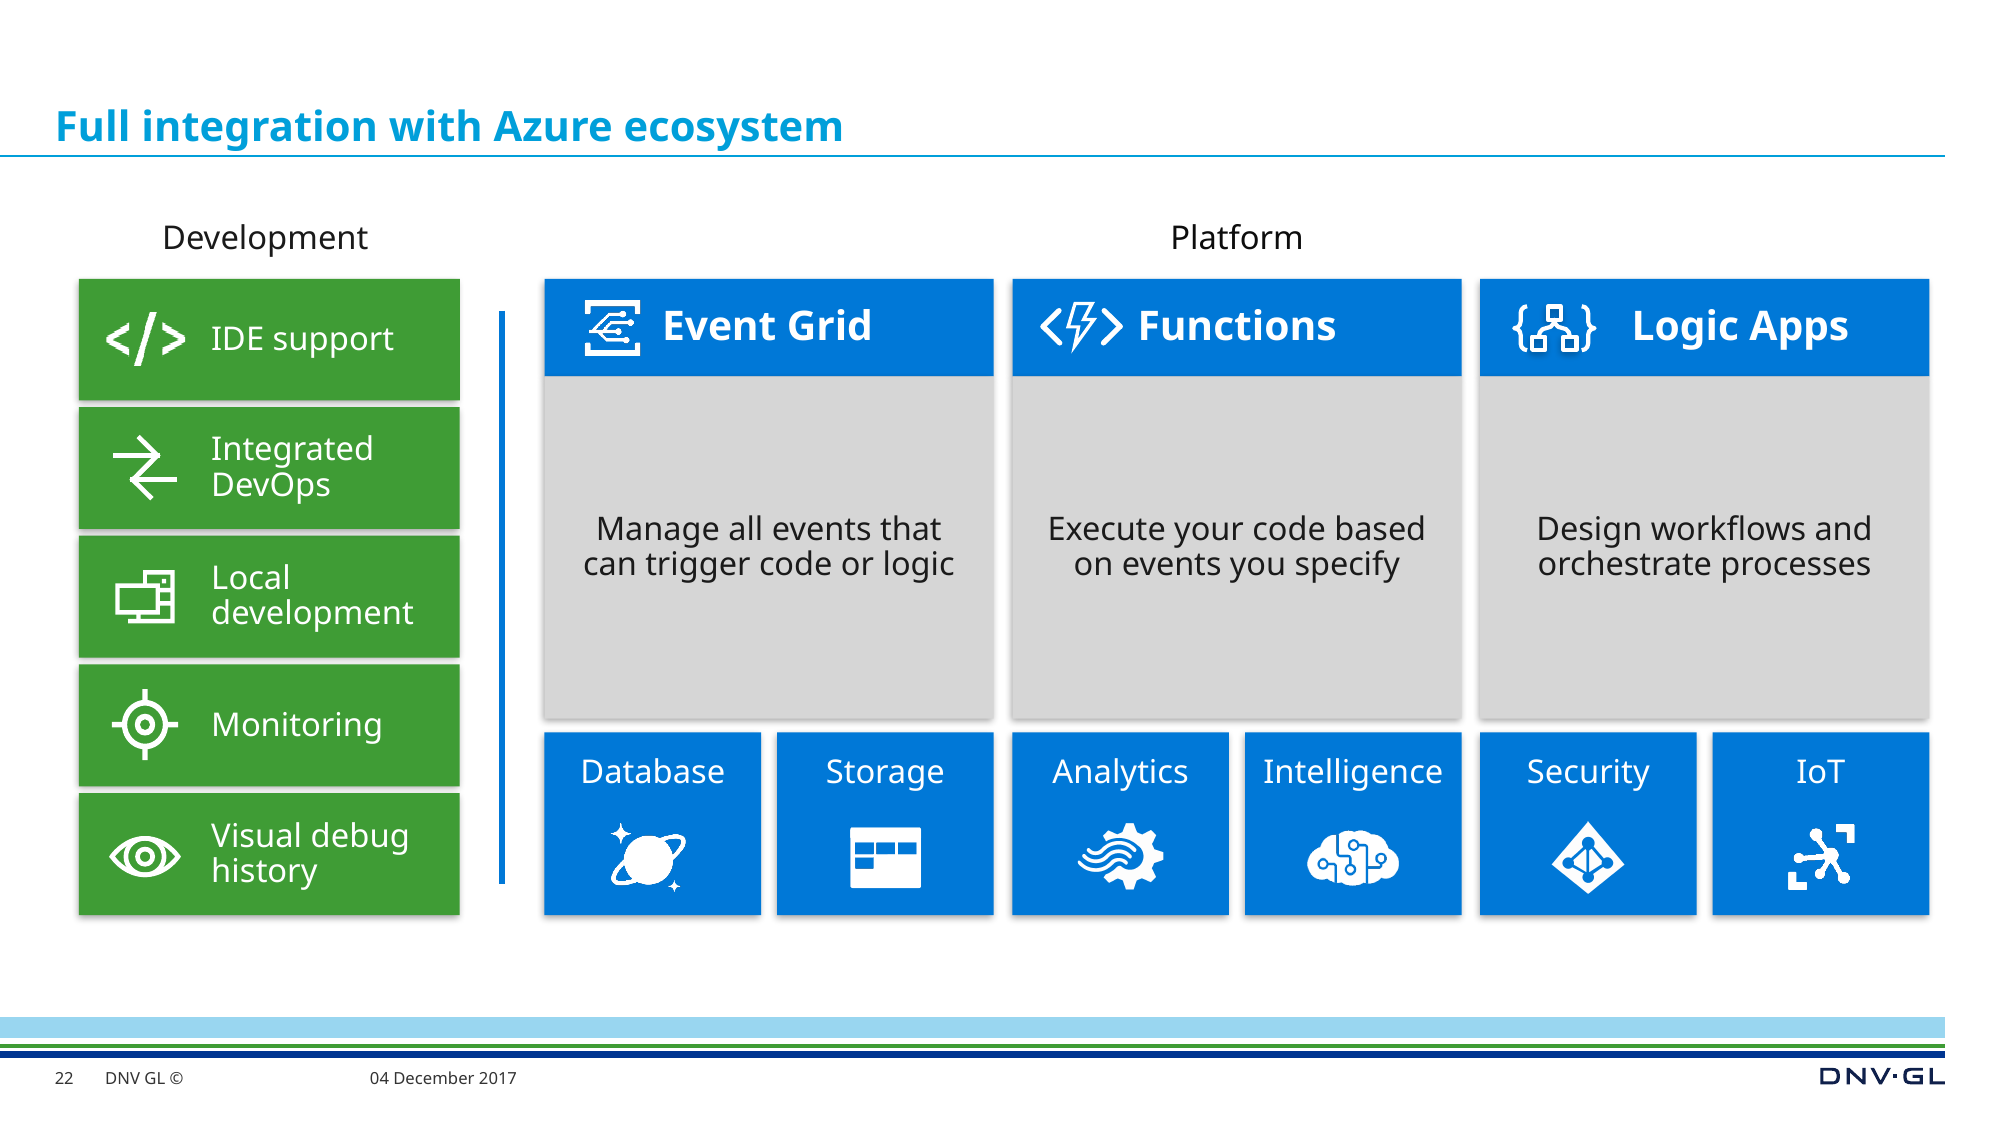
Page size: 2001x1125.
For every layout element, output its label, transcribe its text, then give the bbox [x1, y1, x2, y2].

text_box Execute your code based on events you specify [1012, 376, 1462, 719]
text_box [70, 278, 461, 401]
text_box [78, 536, 460, 658]
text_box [776, 732, 994, 916]
text_box Design workflows and orchestrate processes [1479, 376, 1930, 719]
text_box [544, 732, 762, 916]
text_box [1042, 301, 1121, 354]
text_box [78, 406, 460, 530]
slide_number 22 [54, 1067, 101, 1098]
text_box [1012, 732, 1230, 916]
title Full integration with Azure ecosystem [54, 39, 1945, 150]
text_box Manage all events that can trigger code or logic [544, 376, 994, 719]
text_box Logic Apps [1479, 278, 1930, 375]
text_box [1479, 732, 1697, 916]
text_box Development [147, 209, 384, 264]
text_box Functions [1012, 278, 1462, 375]
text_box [1514, 305, 1595, 351]
picture [559, 299, 666, 356]
text_box Platform [1155, 209, 1319, 264]
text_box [1244, 732, 1462, 916]
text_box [78, 664, 460, 787]
text_box Event Grid [544, 278, 994, 375]
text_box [1712, 732, 1930, 916]
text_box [78, 792, 460, 916]
